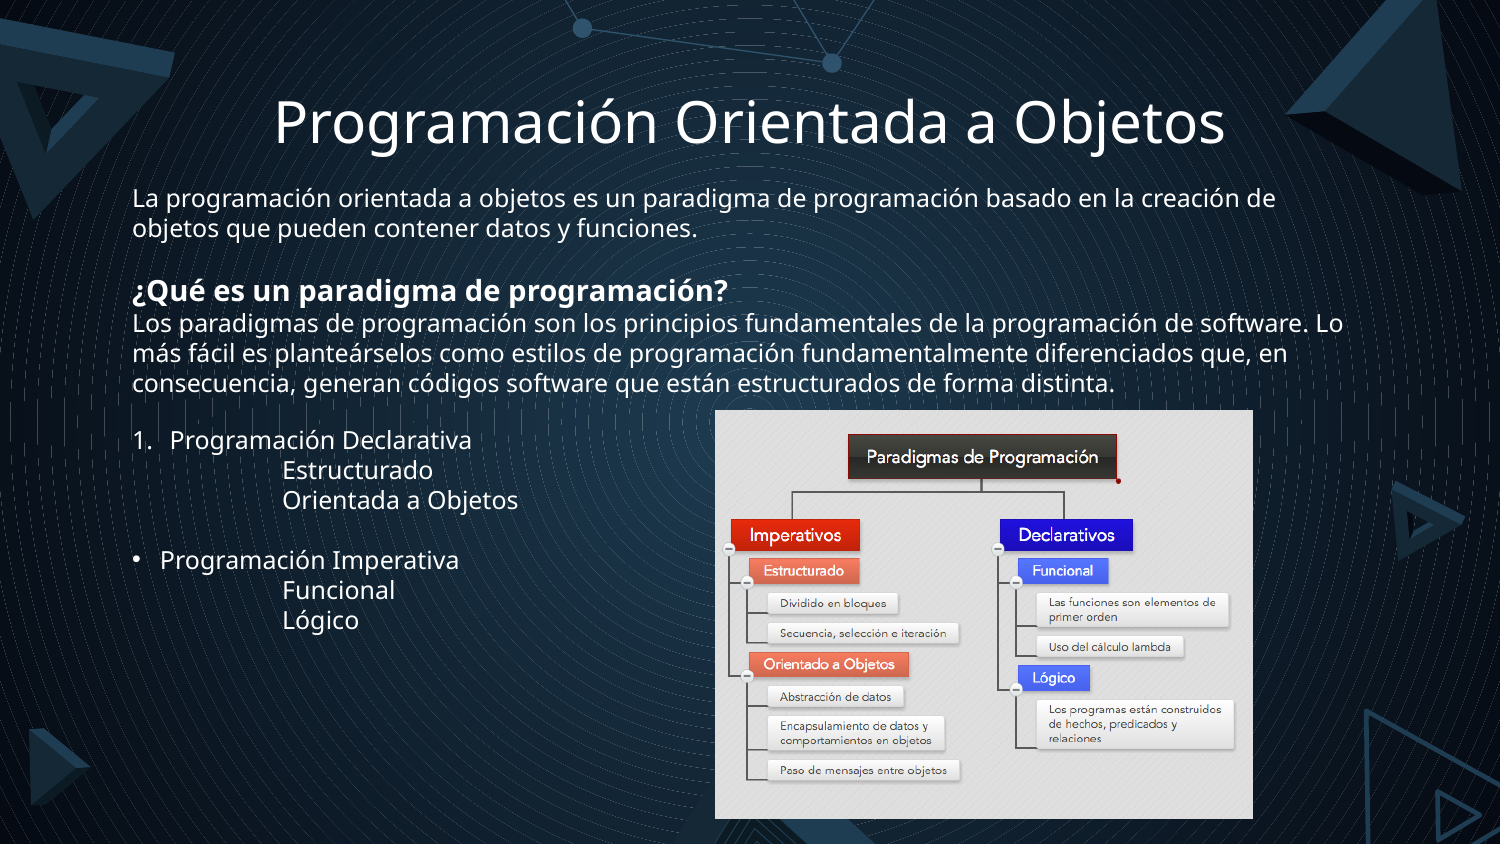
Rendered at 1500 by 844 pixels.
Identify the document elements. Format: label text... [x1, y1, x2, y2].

title Programación Orientada a Objetos [116, 96, 1383, 145]
list La programación orientada a objetos es un paradigma de programación basado en la creación de objetos que pueden contener datos y funciones. ¿Qué es un paradigma de programación? Los paradigmas de programación son los principios fundamentales de la programación de software. Lo más fácil es planteárselos como estilos de programación fundamentalmente diferenciados que, en consecuencia, generan códigos software que están estructurados de forma distinta. Programación Declarativa Estructurado Orientada a Objetos Programación Imperativa Funcional Lógico [116, 167, 1383, 742]
picture [714, 410, 1253, 820]
